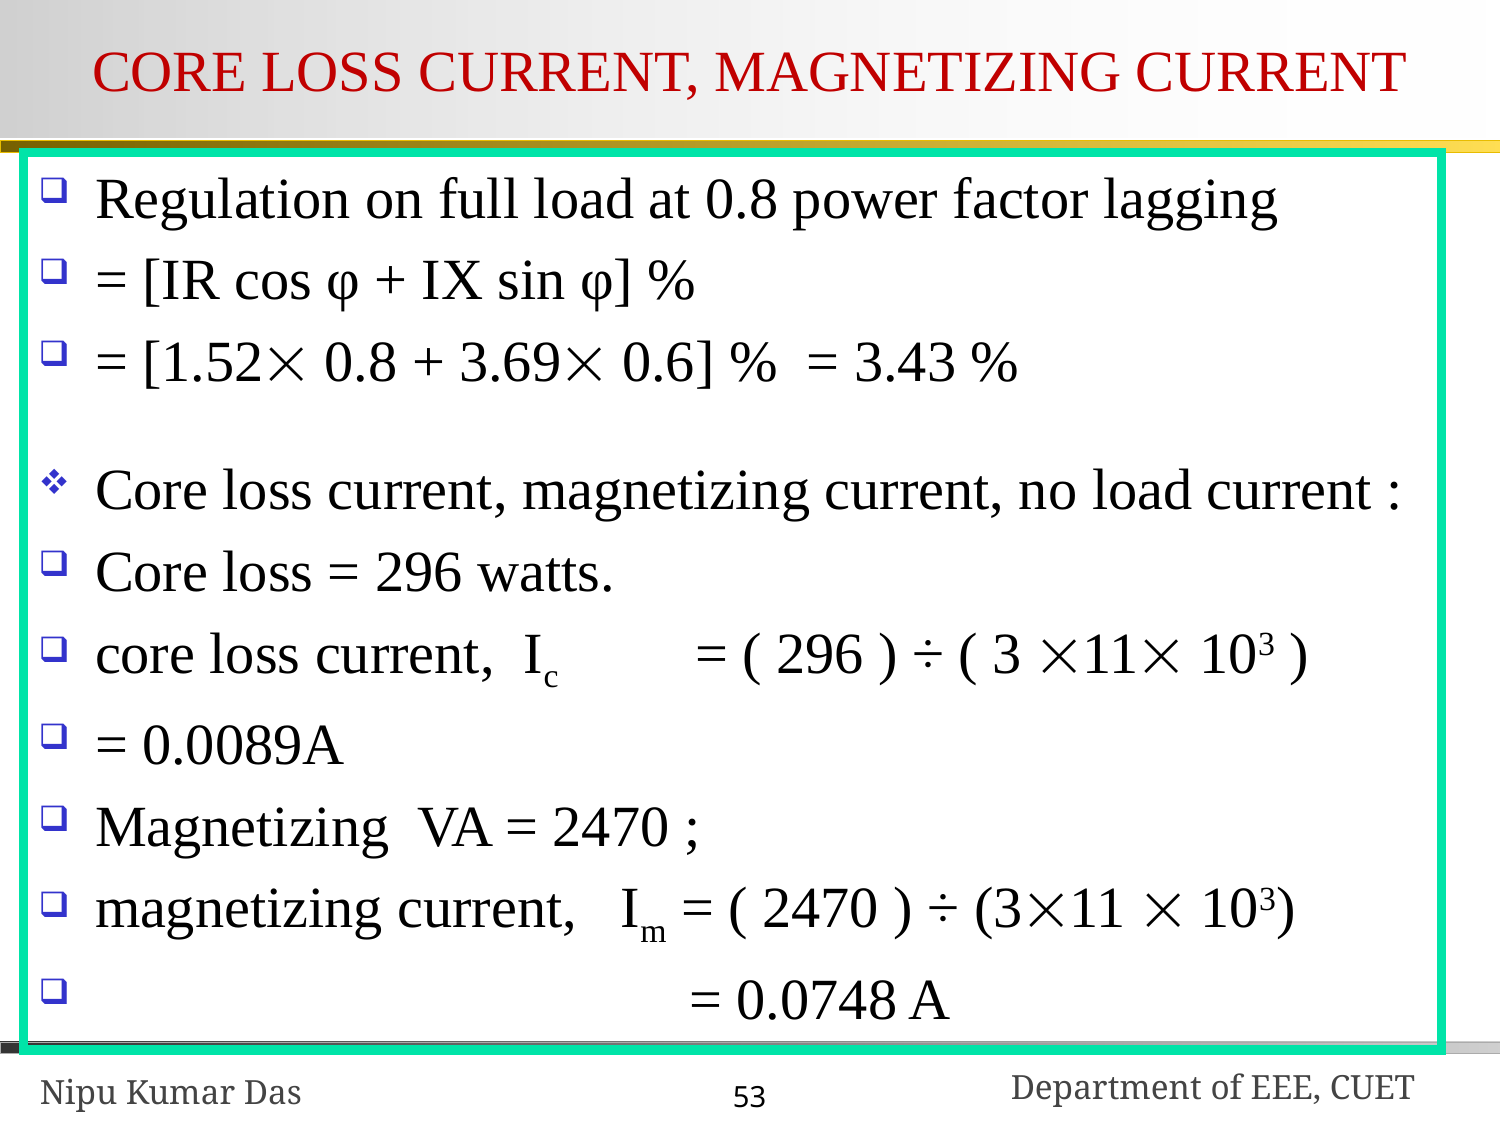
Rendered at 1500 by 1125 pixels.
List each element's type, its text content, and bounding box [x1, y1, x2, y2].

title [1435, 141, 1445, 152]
list Regulation on full load at 0.8 power factor lagging = [IR cos φ + IX sin φ] % = [1.52 0.8 + 3.69 0.6] % = 3.43 % Core loss current, magnetizing current, no load current : Core loss = 296 watts. core loss current, Ic = ( 296 ) ÷ ( 3 11 103 ) = 0.0089A Magnetizing VA = 2470 ; magnetizing current, Im = ( 2470 ) ÷ (311  103) = 0.0748 A [23, 152, 1442, 1051]
title CORE LOSS CURRENT, MAGNETIZING CURRENT [0, 0, 1500, 138]
